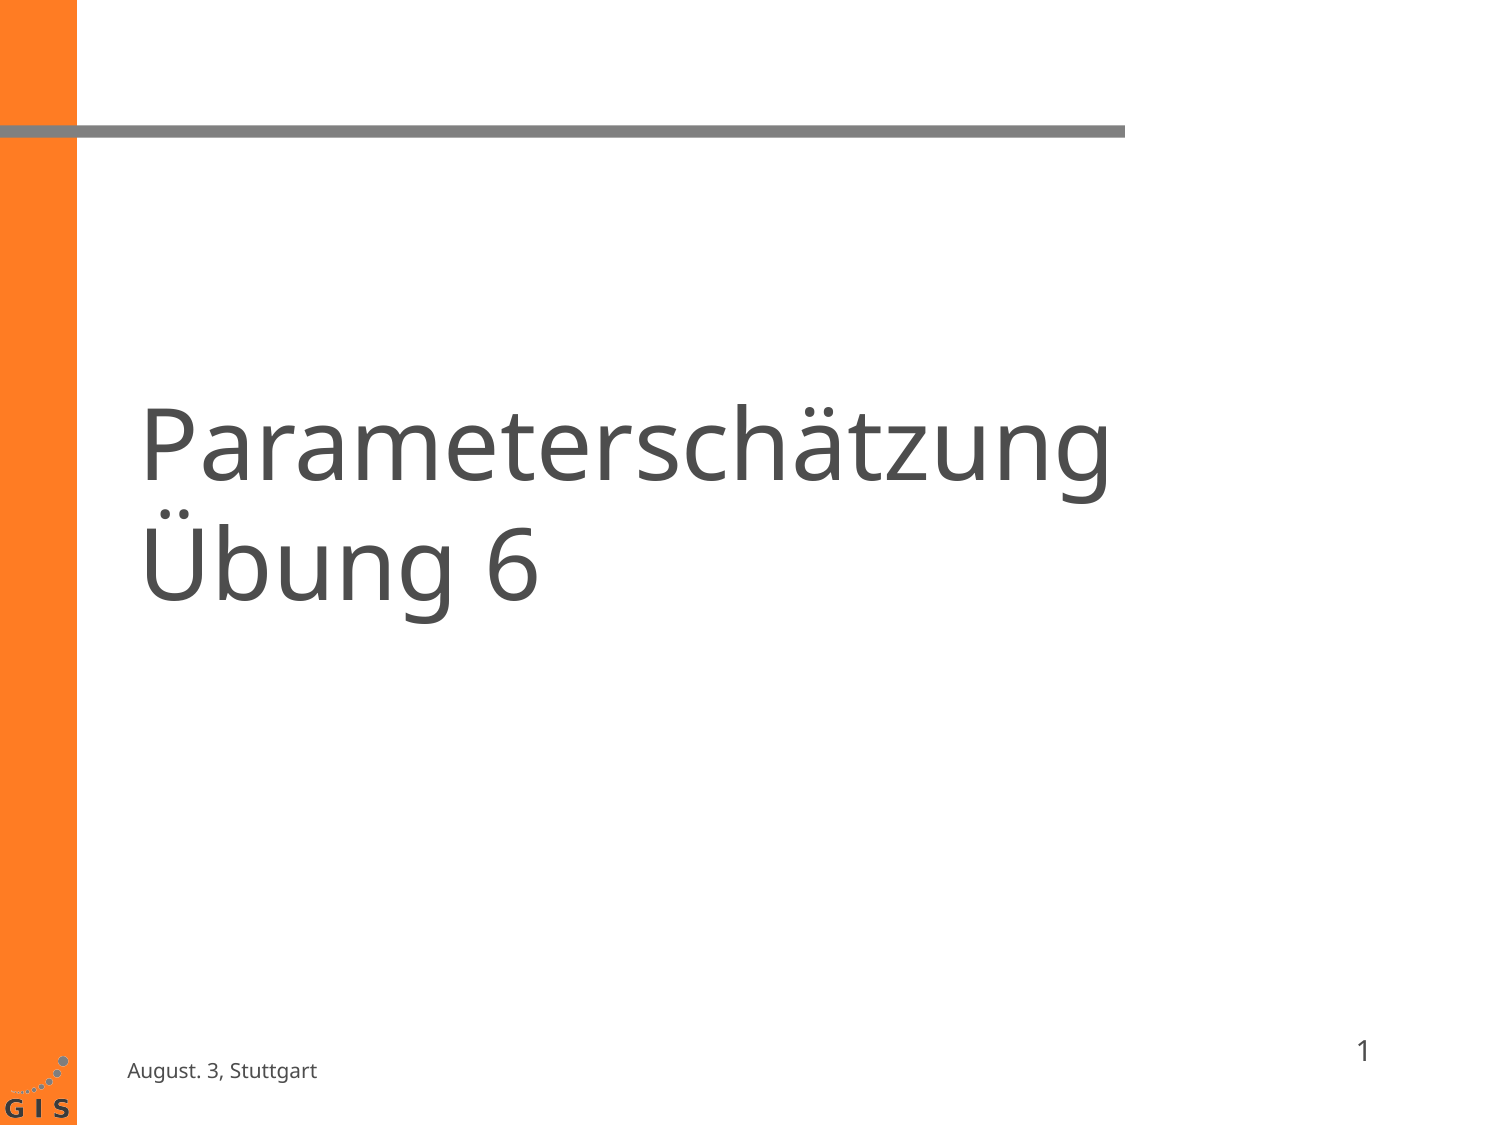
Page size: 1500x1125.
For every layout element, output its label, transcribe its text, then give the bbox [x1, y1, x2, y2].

picture [5, 1056, 69, 1118]
text_box August. 3, Stuttgart [112, 1050, 502, 1094]
title Parameterschätzung Übung 6 [123, 406, 1399, 595]
subtitle [112, 600, 1140, 775]
slide_number 1 [1074, 1024, 1388, 1101]
